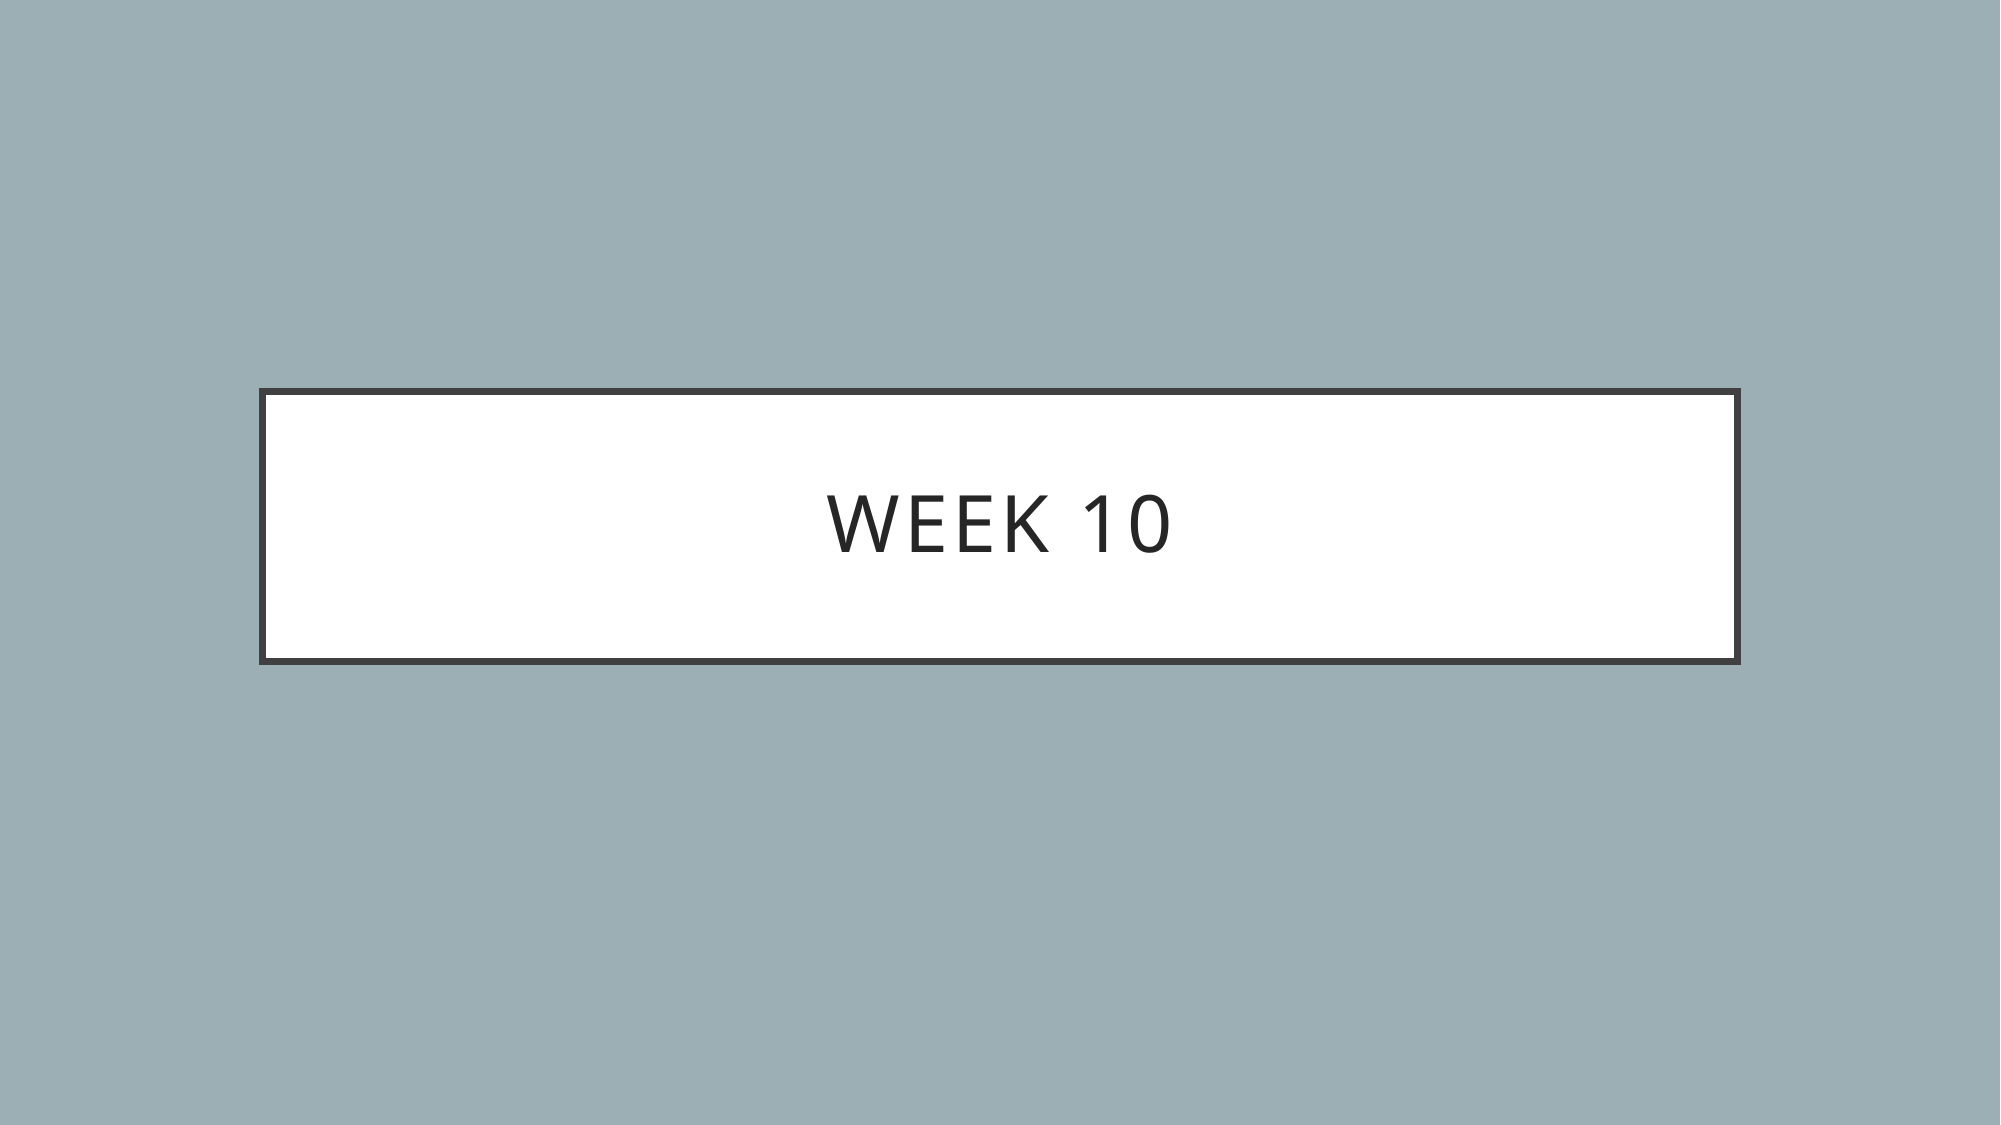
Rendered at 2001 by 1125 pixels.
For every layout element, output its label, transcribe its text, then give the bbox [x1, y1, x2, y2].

title Week 10 [259, 388, 1741, 665]
